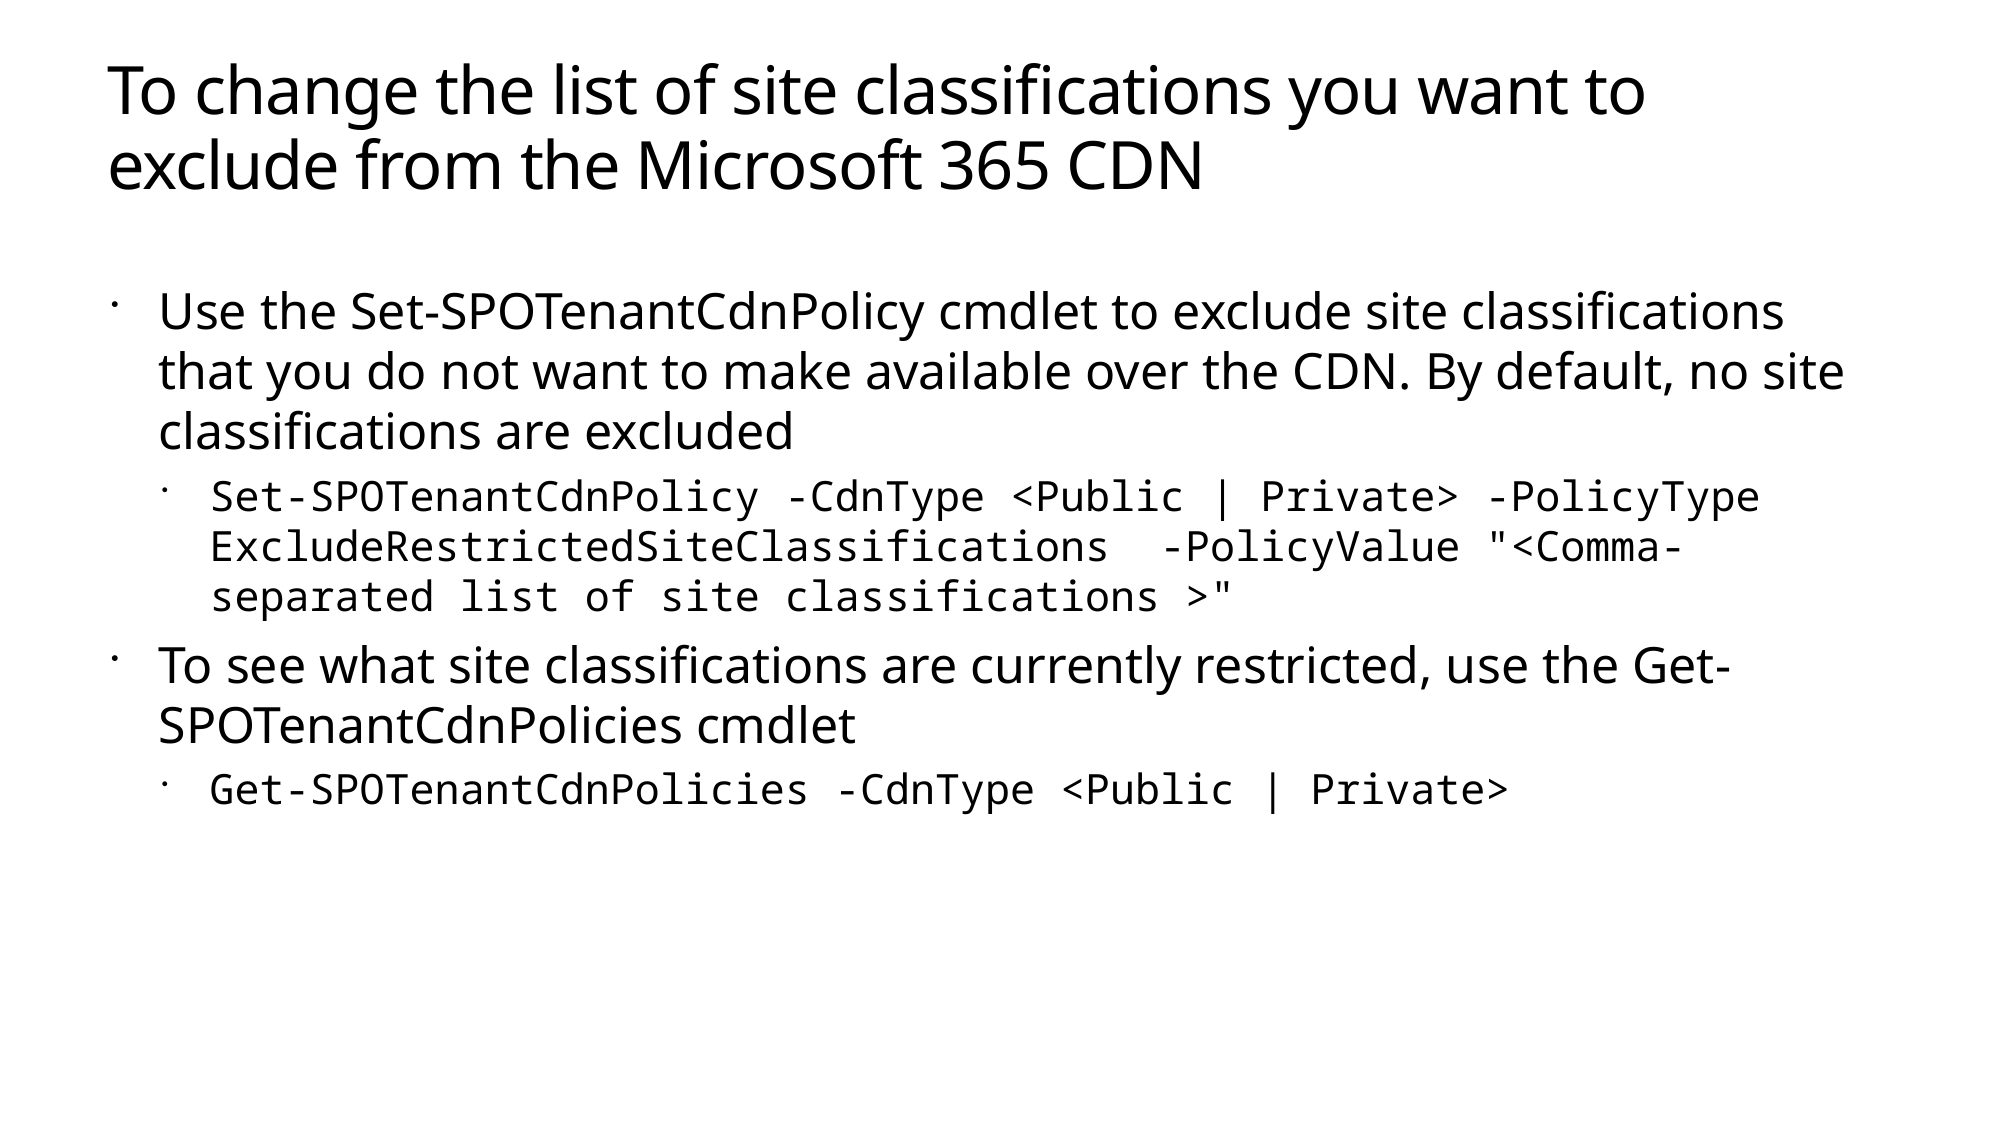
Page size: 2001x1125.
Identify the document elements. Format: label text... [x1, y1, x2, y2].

title To change the list of site classifications you want to exclude from the Microsoft 365 CDN [107, 52, 1893, 204]
list Use the Set-SPOTenantCdnPolicy cmdlet to exclude site classifications that you do not want to make available over the CDN. By default, no site classifications are excluded Set-SPOTenantCdnPolicy -CdnType <Public | Private> -PolicyType ExcludeRestrictedSiteClassifications -PolicyValue "<Comma-separated list of site classifications >" To see what site classifications are currently restricted, use the Get-SPOTenantCdnPolicies cmdlet Get-SPOTenantCdnPolicies -CdnType <Public | Private> [107, 279, 1893, 1022]
